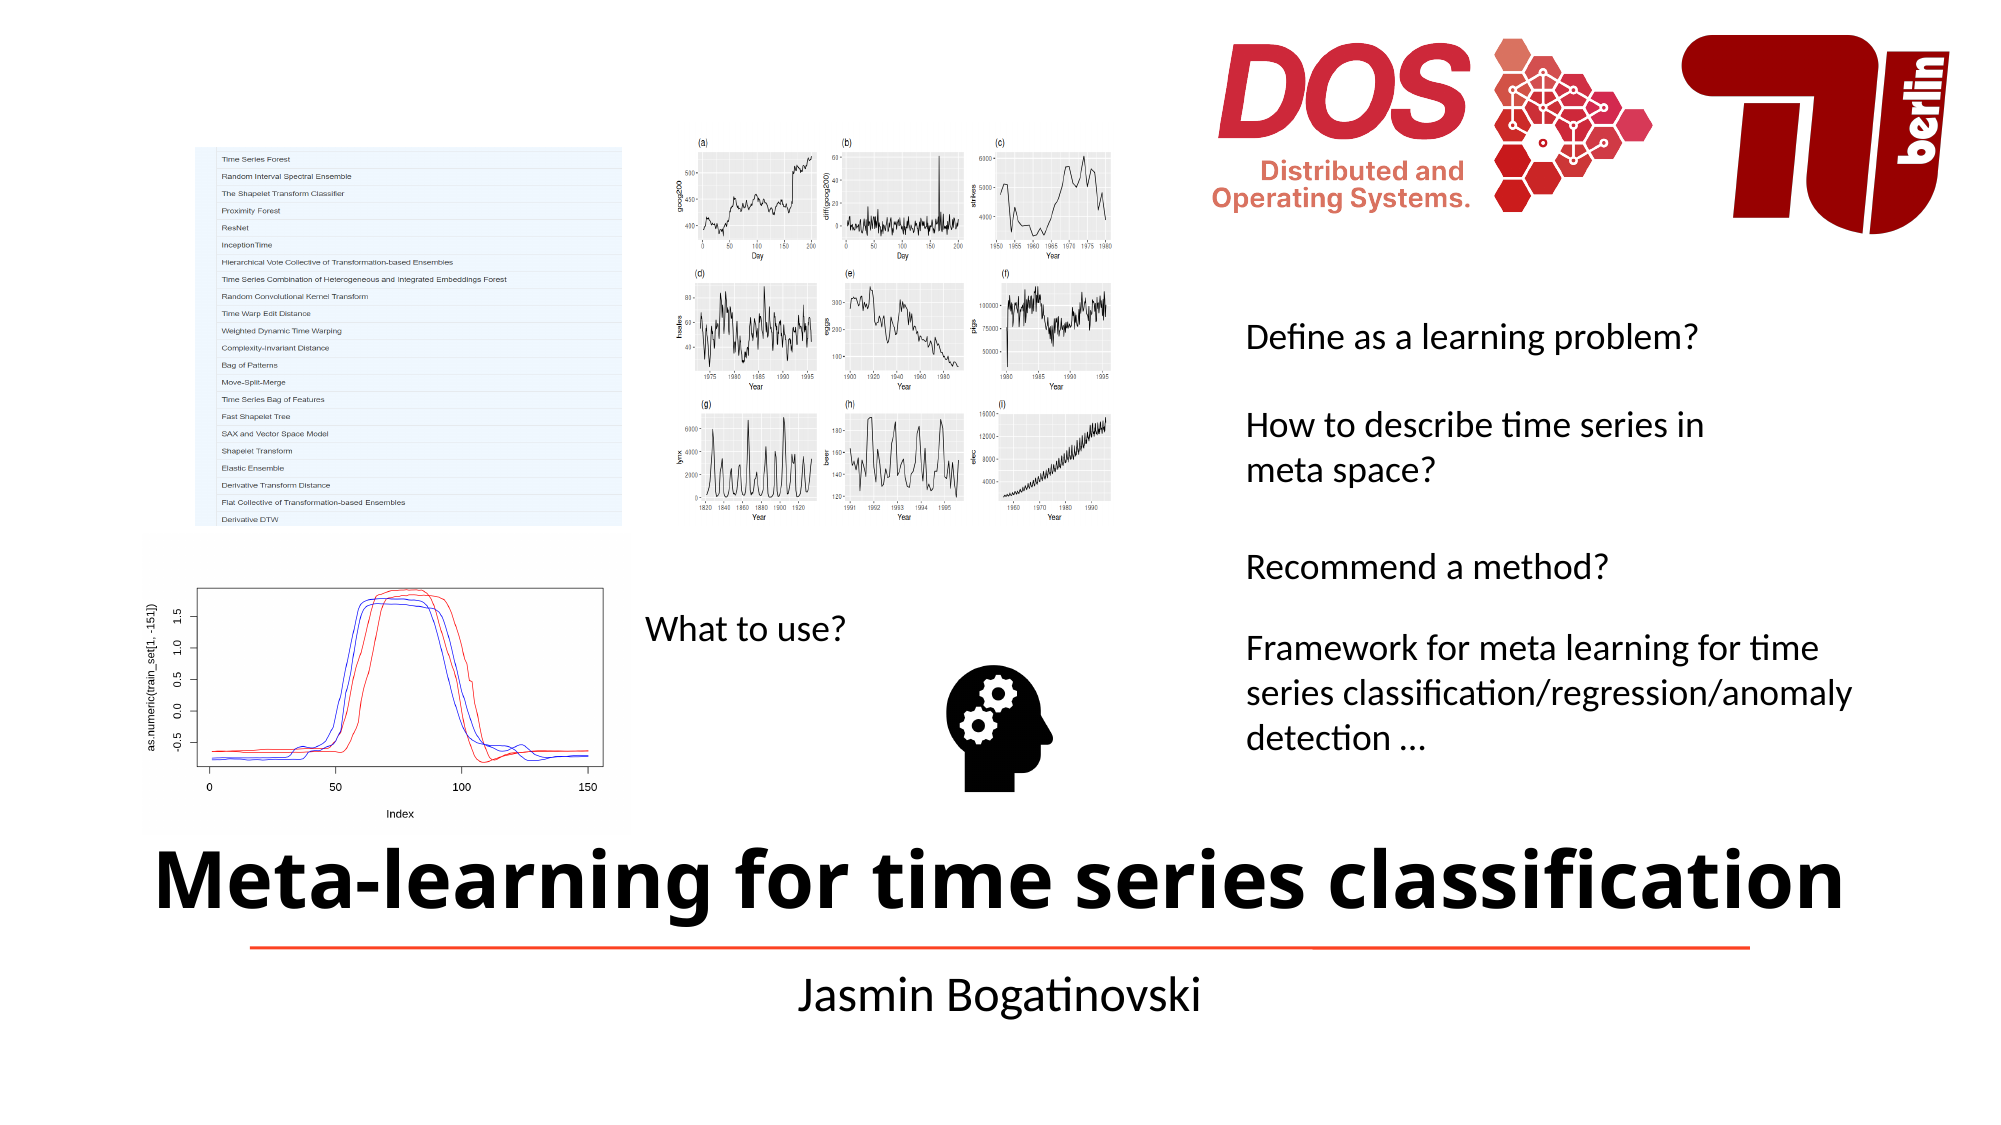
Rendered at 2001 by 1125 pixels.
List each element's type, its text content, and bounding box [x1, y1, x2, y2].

picture [672, 122, 1114, 527]
text_box Framework for meta learning for time series classification/regression/anomaly detection … [1231, 615, 1895, 765]
text_box Define as a learning problem? [1231, 304, 1750, 365]
text_box Recommend a method? [1231, 535, 1750, 595]
picture [1211, 26, 1653, 216]
text_box Jasmin Bogatinovski [105, 961, 1895, 1043]
text_box What to use? [635, 596, 868, 656]
text_box How to describe time series in meta space? [1231, 392, 1750, 498]
text_box Meta-learning for time series classification [105, 749, 1895, 933]
picture [924, 656, 1076, 807]
picture [194, 146, 622, 527]
picture [141, 533, 631, 836]
picture [1677, 32, 1954, 236]
